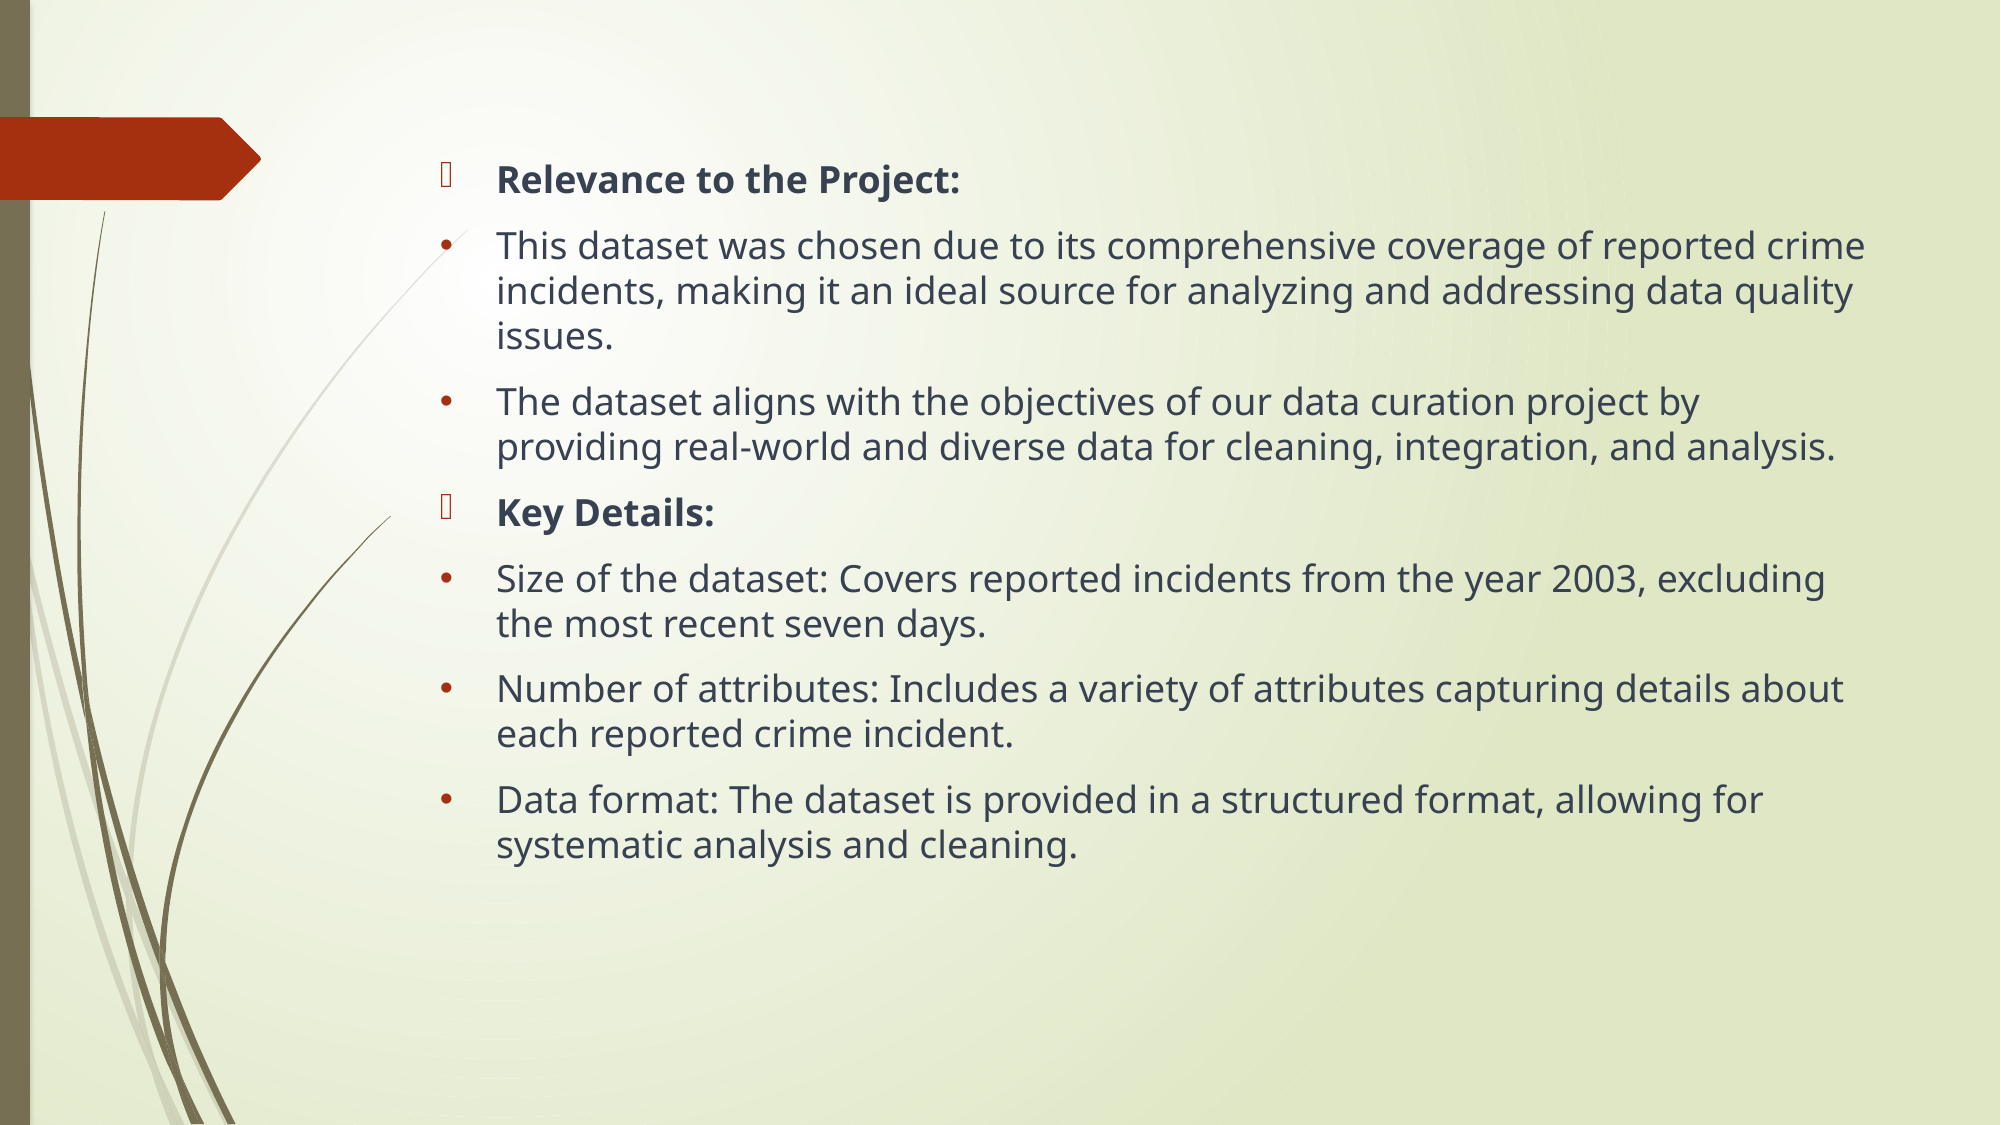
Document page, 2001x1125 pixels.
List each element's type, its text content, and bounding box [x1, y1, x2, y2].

list Relevance to the Project: This dataset was chosen due to its comprehensive coverage of reported crime incidents, making it an ideal source for analyzing and addressing data quality issues. The dataset aligns with the objectives of our data curation project by providing real-world and diverse data for cleaning, integration, and analysis. Key Details: Size of the dataset: Covers reported incidents from the year 2003, excluding the most recent seven days. Number of attributes: Includes a variety of attributes capturing details about each reported crime incident. Data format: The dataset is provided in a structured format, allowing for systematic analysis and cleaning. [424, 148, 1888, 970]
